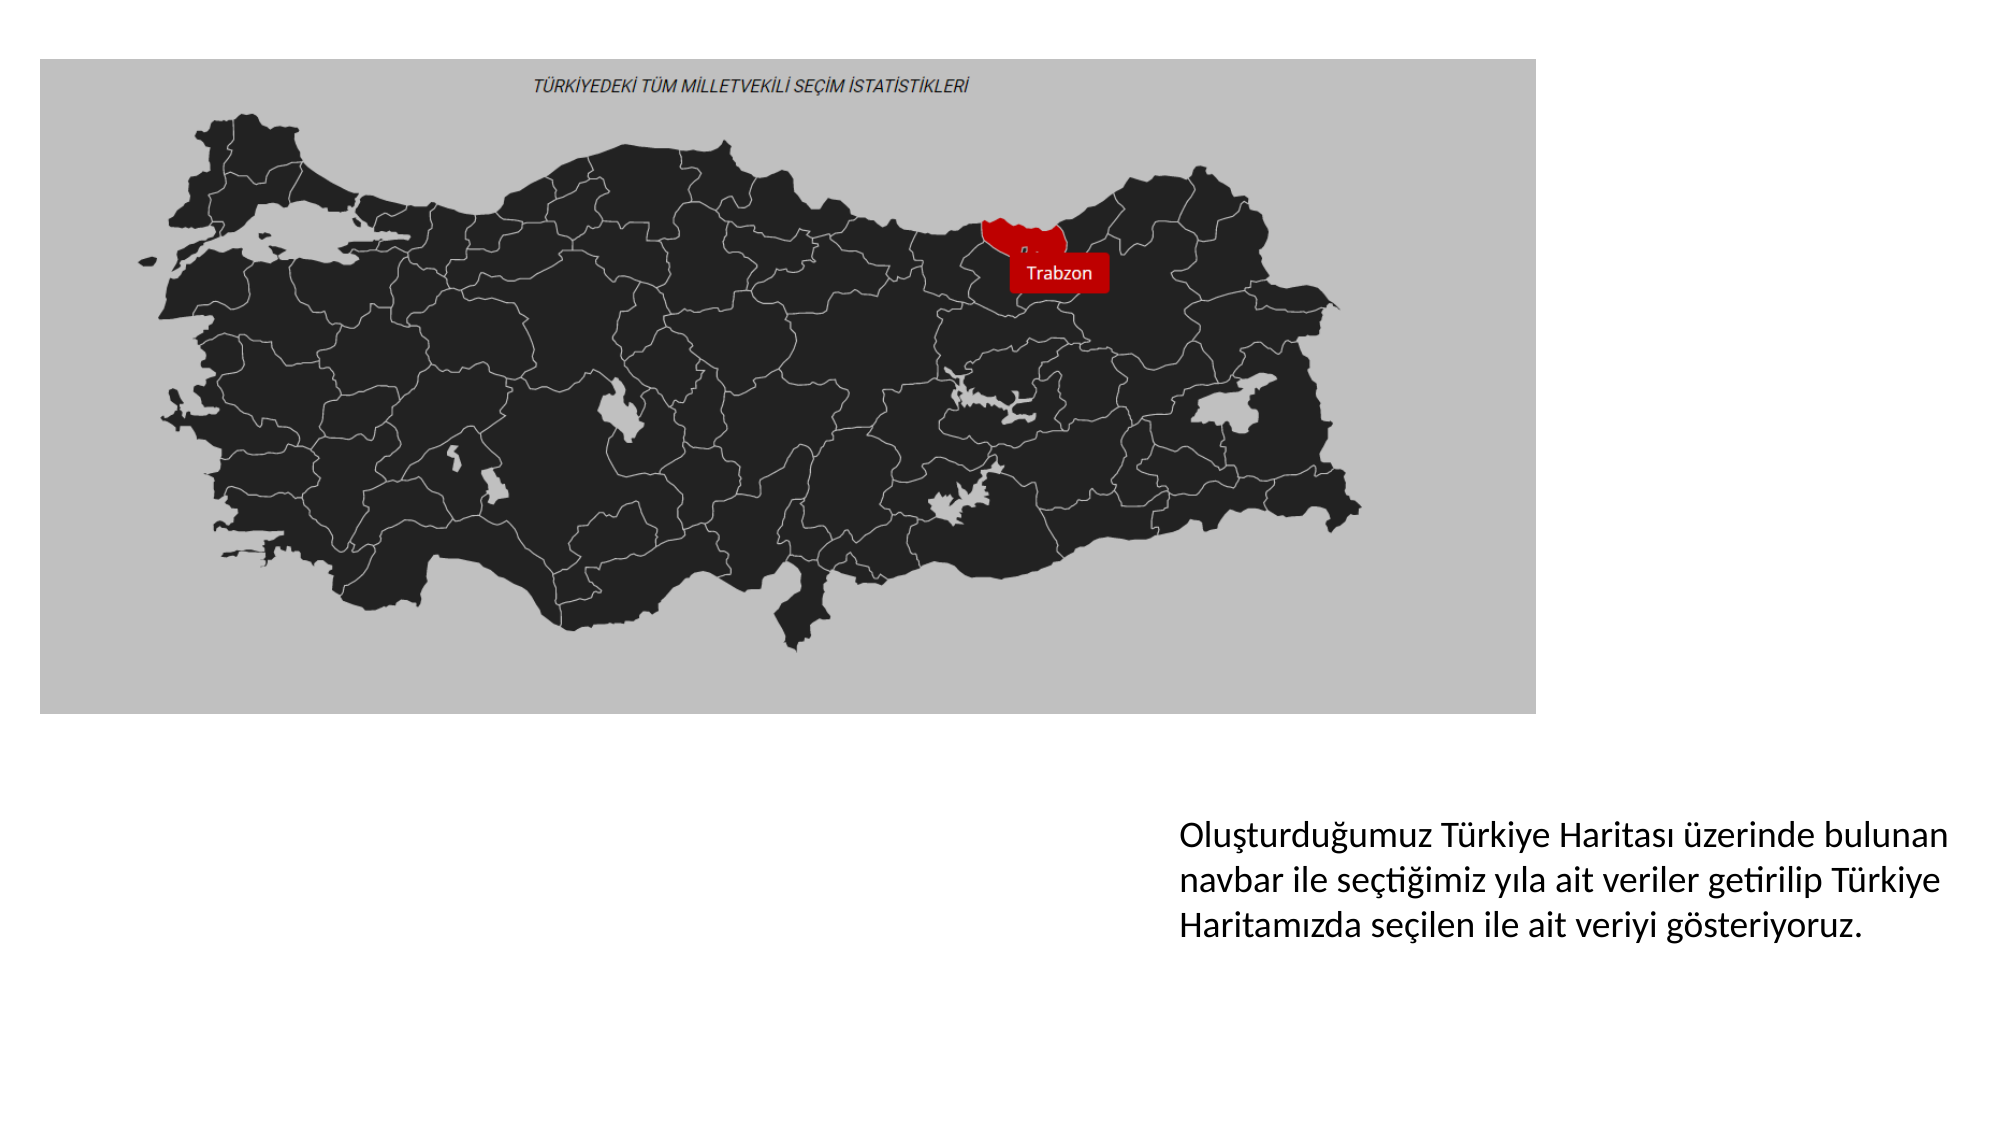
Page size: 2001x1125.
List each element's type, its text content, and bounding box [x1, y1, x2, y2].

picture [40, 59, 1536, 714]
text_box Oluşturduğumuz Türkiye Haritası üzerinde bulunan navbar ile seçtiğimiz yıla ait veriler getirilip Türkiye Haritamızda seçilen ile ait veriyi gösteriyoruz. [1164, 802, 1976, 953]
